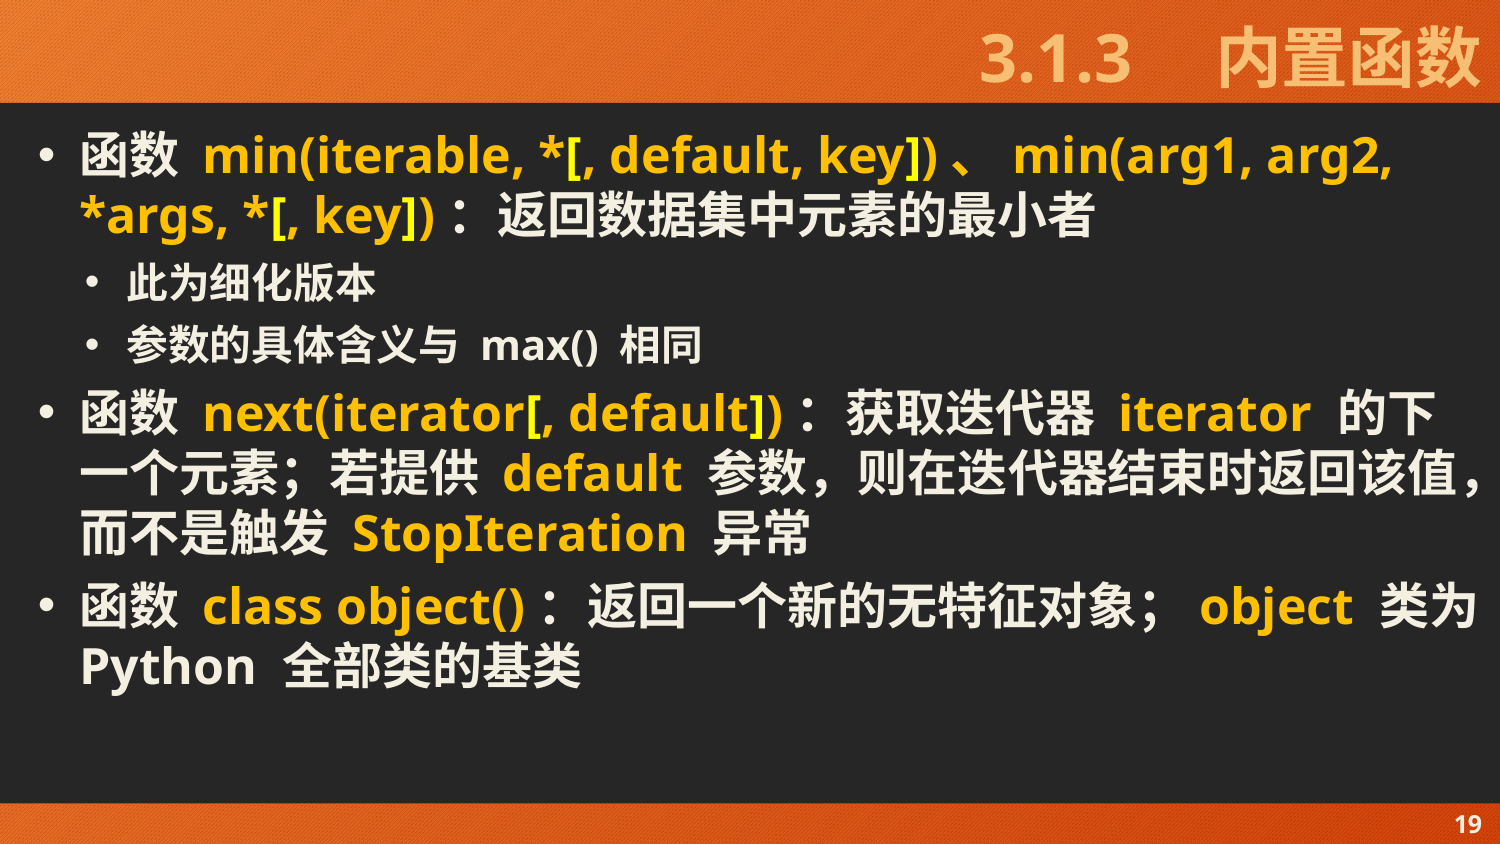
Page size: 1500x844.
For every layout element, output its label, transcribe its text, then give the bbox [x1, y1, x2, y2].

title 3.1.3 内置函数 [12, 0, 1489, 112]
list 函数 min(iterable, *[, default, key])、min(arg1, arg2, *args, *[, key])：返回数据集中元素的最小者 此为细化版本 参数的具体含义与 max() 相同 函数 next(iterator[, default])：获取迭代器 iterator 的下一个元素；若提供 default 参数，则在迭代器结束时返回该值，而不是触发 StopIteration 异常 函数 class object()：返回一个新的无特征对象；object 类为 Python 全部类的基类 [31, 118, 1491, 804]
slide_number 19 [1346, 809, 1489, 843]
